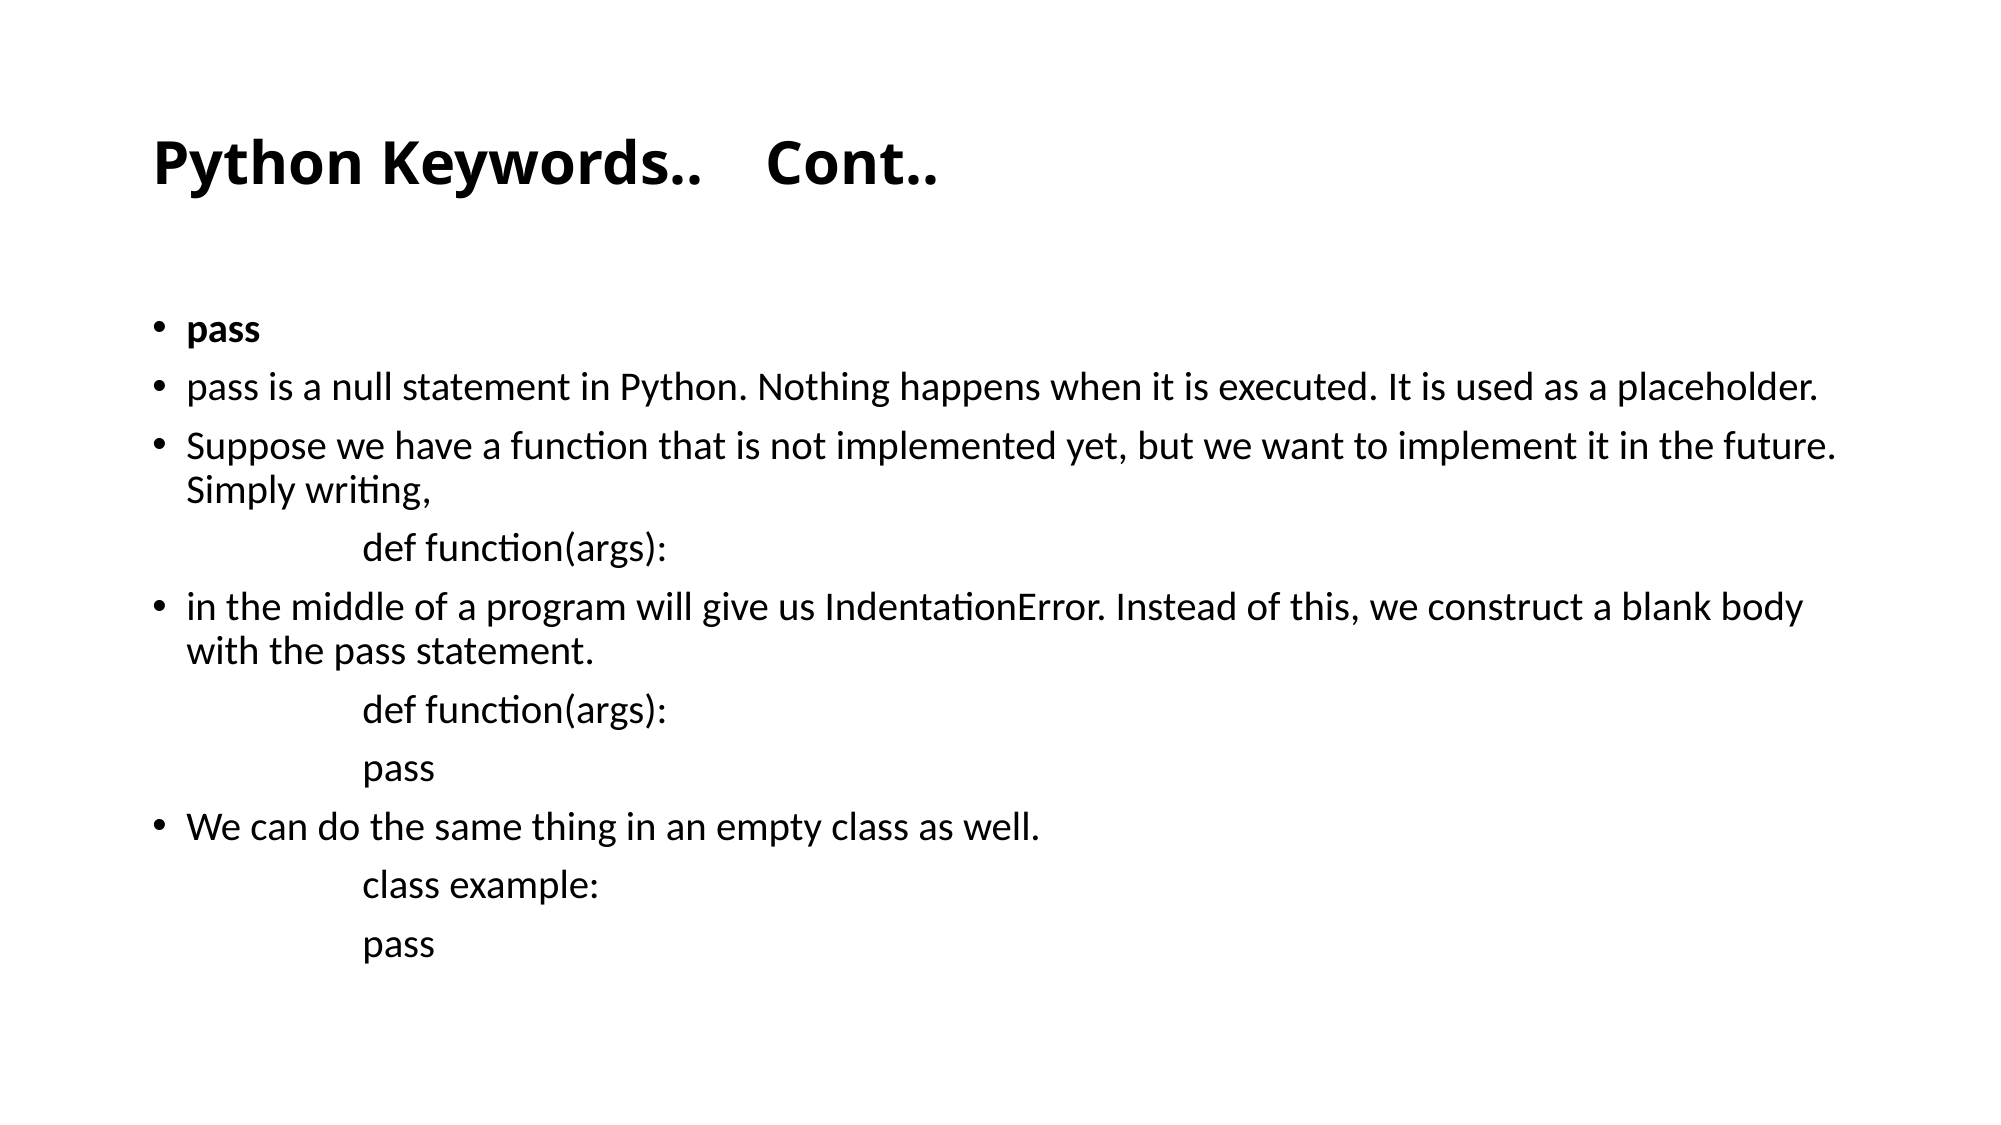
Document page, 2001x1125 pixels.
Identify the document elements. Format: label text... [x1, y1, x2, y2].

list pass pass is a null statement in Python. Nothing happens when it is executed. It is used as a placeholder. Suppose we have a function that is not implemented yet, but we want to implement it in the future. Simply writing, def function(args): in the middle of a program will give us IndentationError. Instead of this, we construct a blank body with the pass statement. def function(args): pass We can do the same thing in an empty class as well. class example: pass [137, 299, 1863, 1014]
title Python Keywords.. Cont.. [137, 59, 1863, 278]
